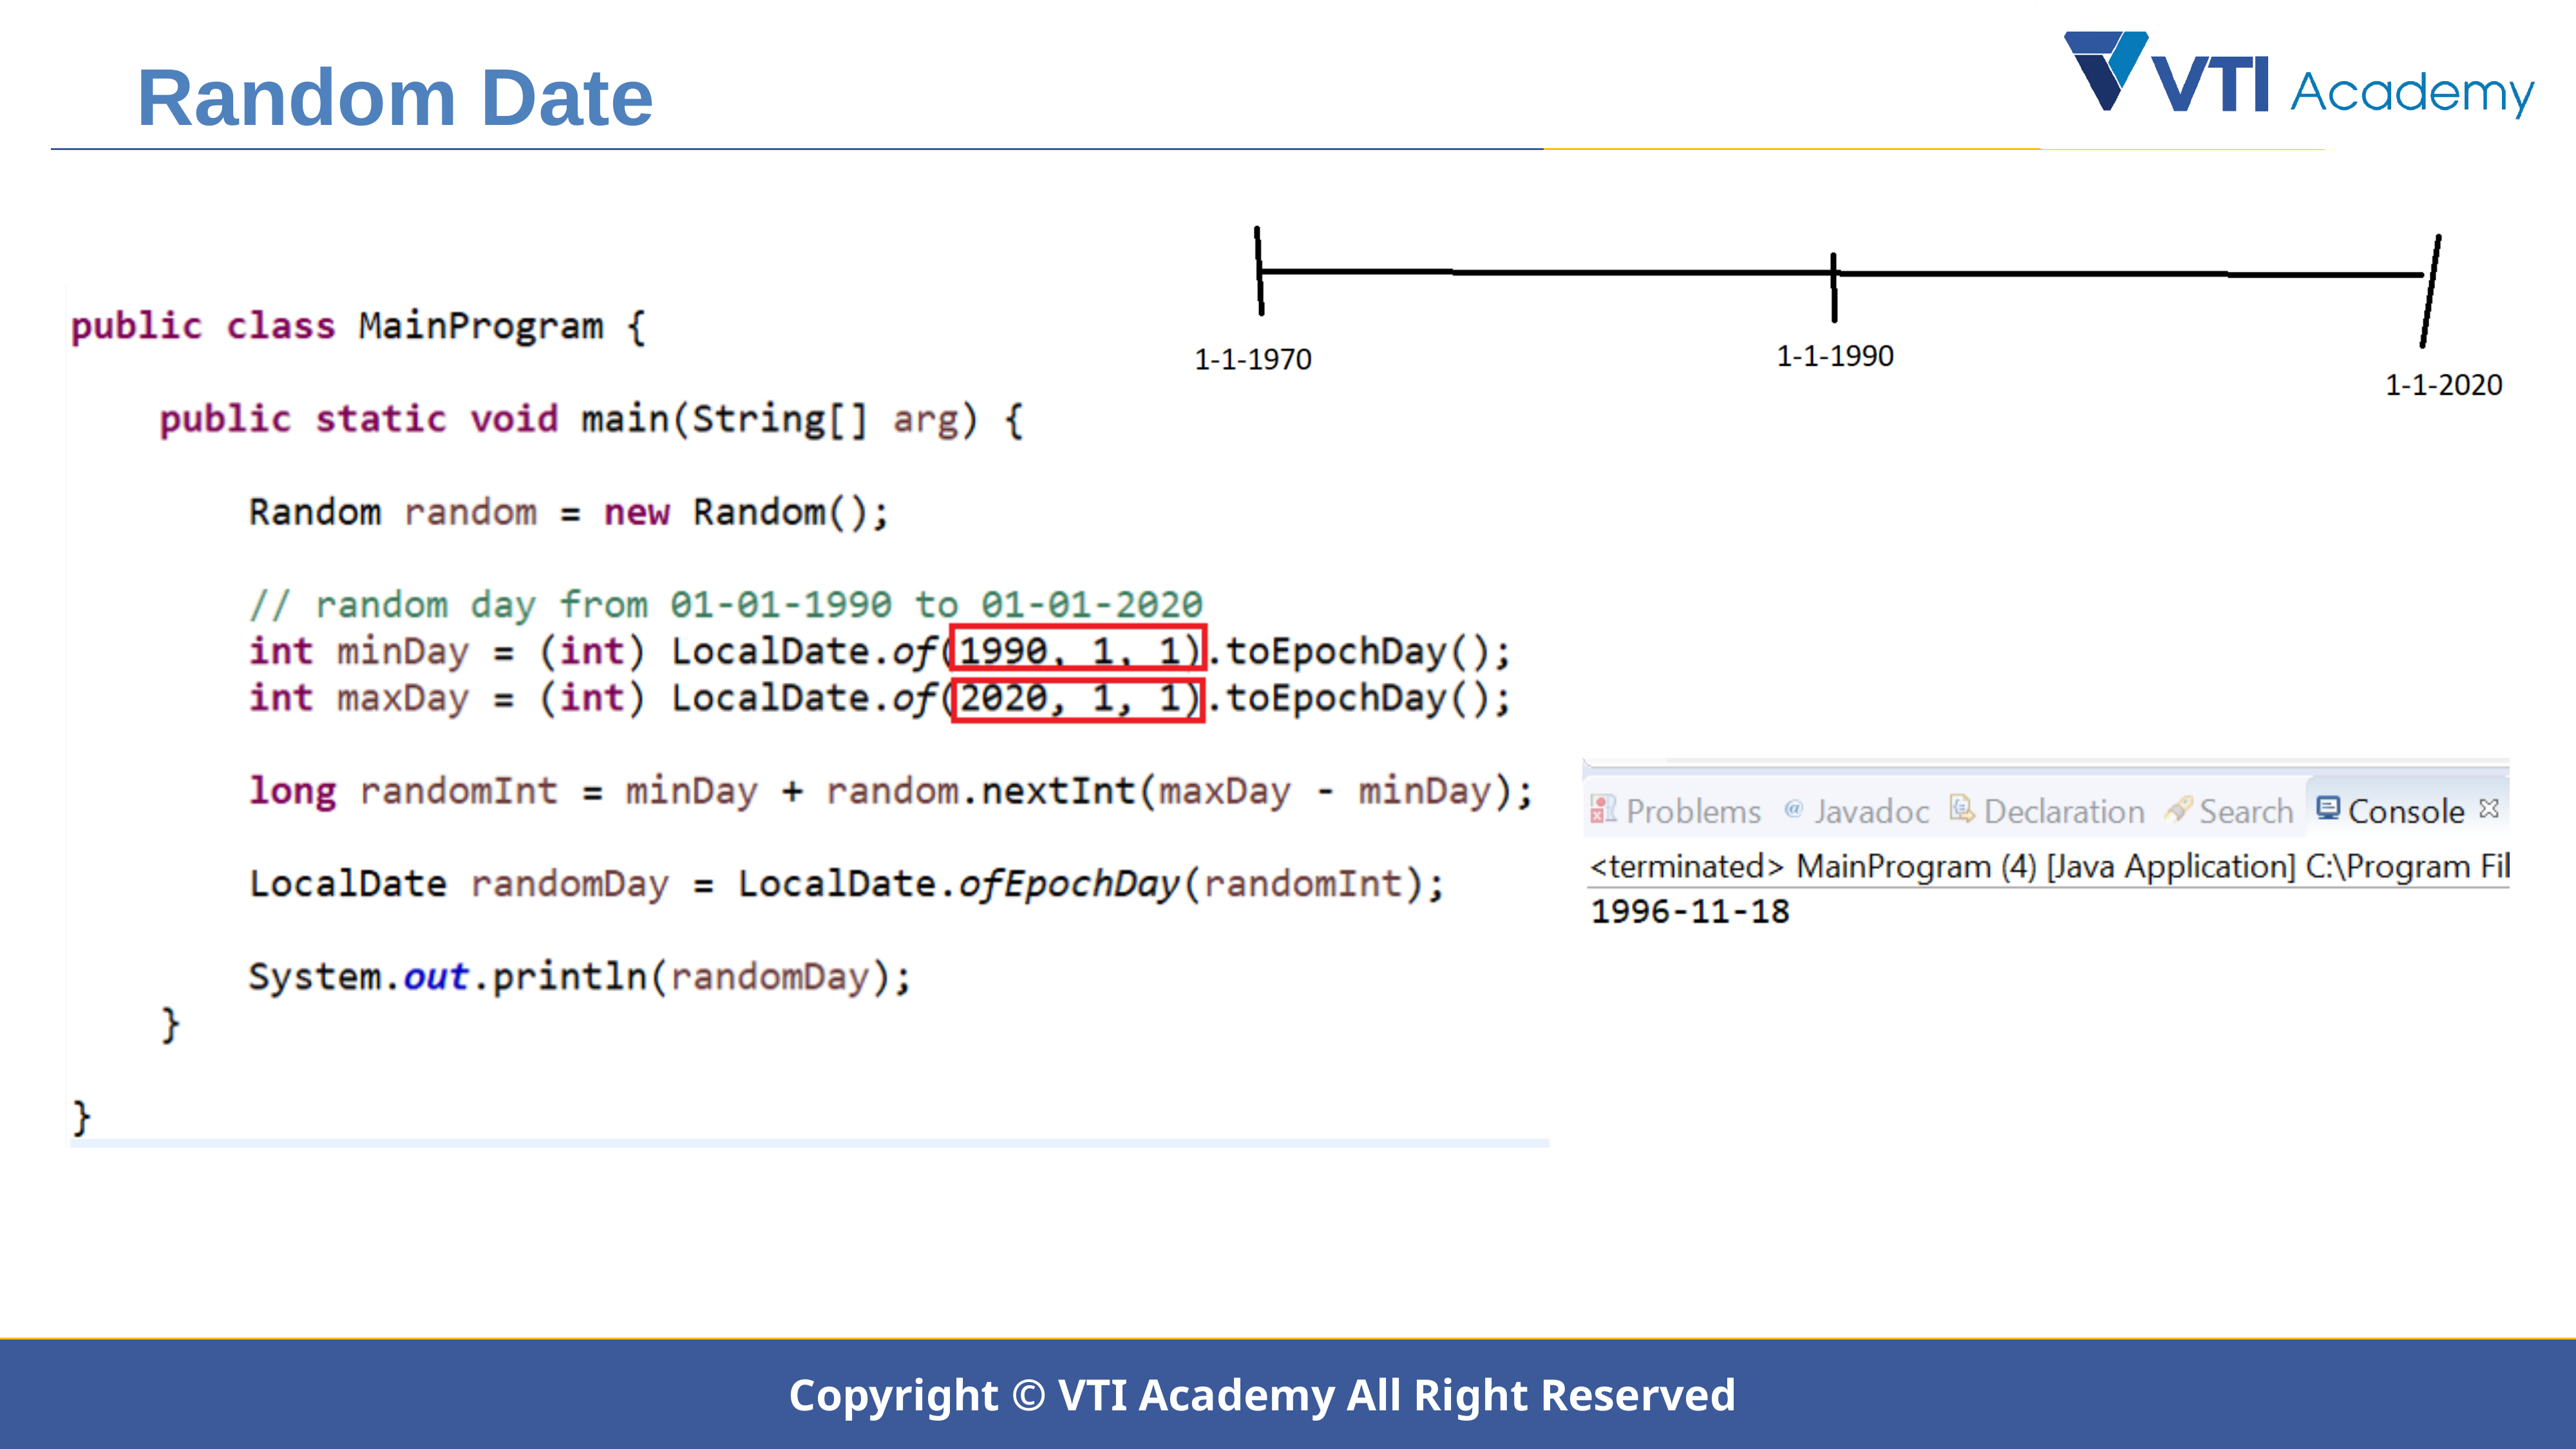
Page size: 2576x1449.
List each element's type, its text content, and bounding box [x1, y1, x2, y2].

picture [65, 214, 2541, 1148]
picture [2034, 0, 2576, 149]
text_box Random Date [126, 60, 1171, 126]
picture [1582, 757, 2510, 954]
